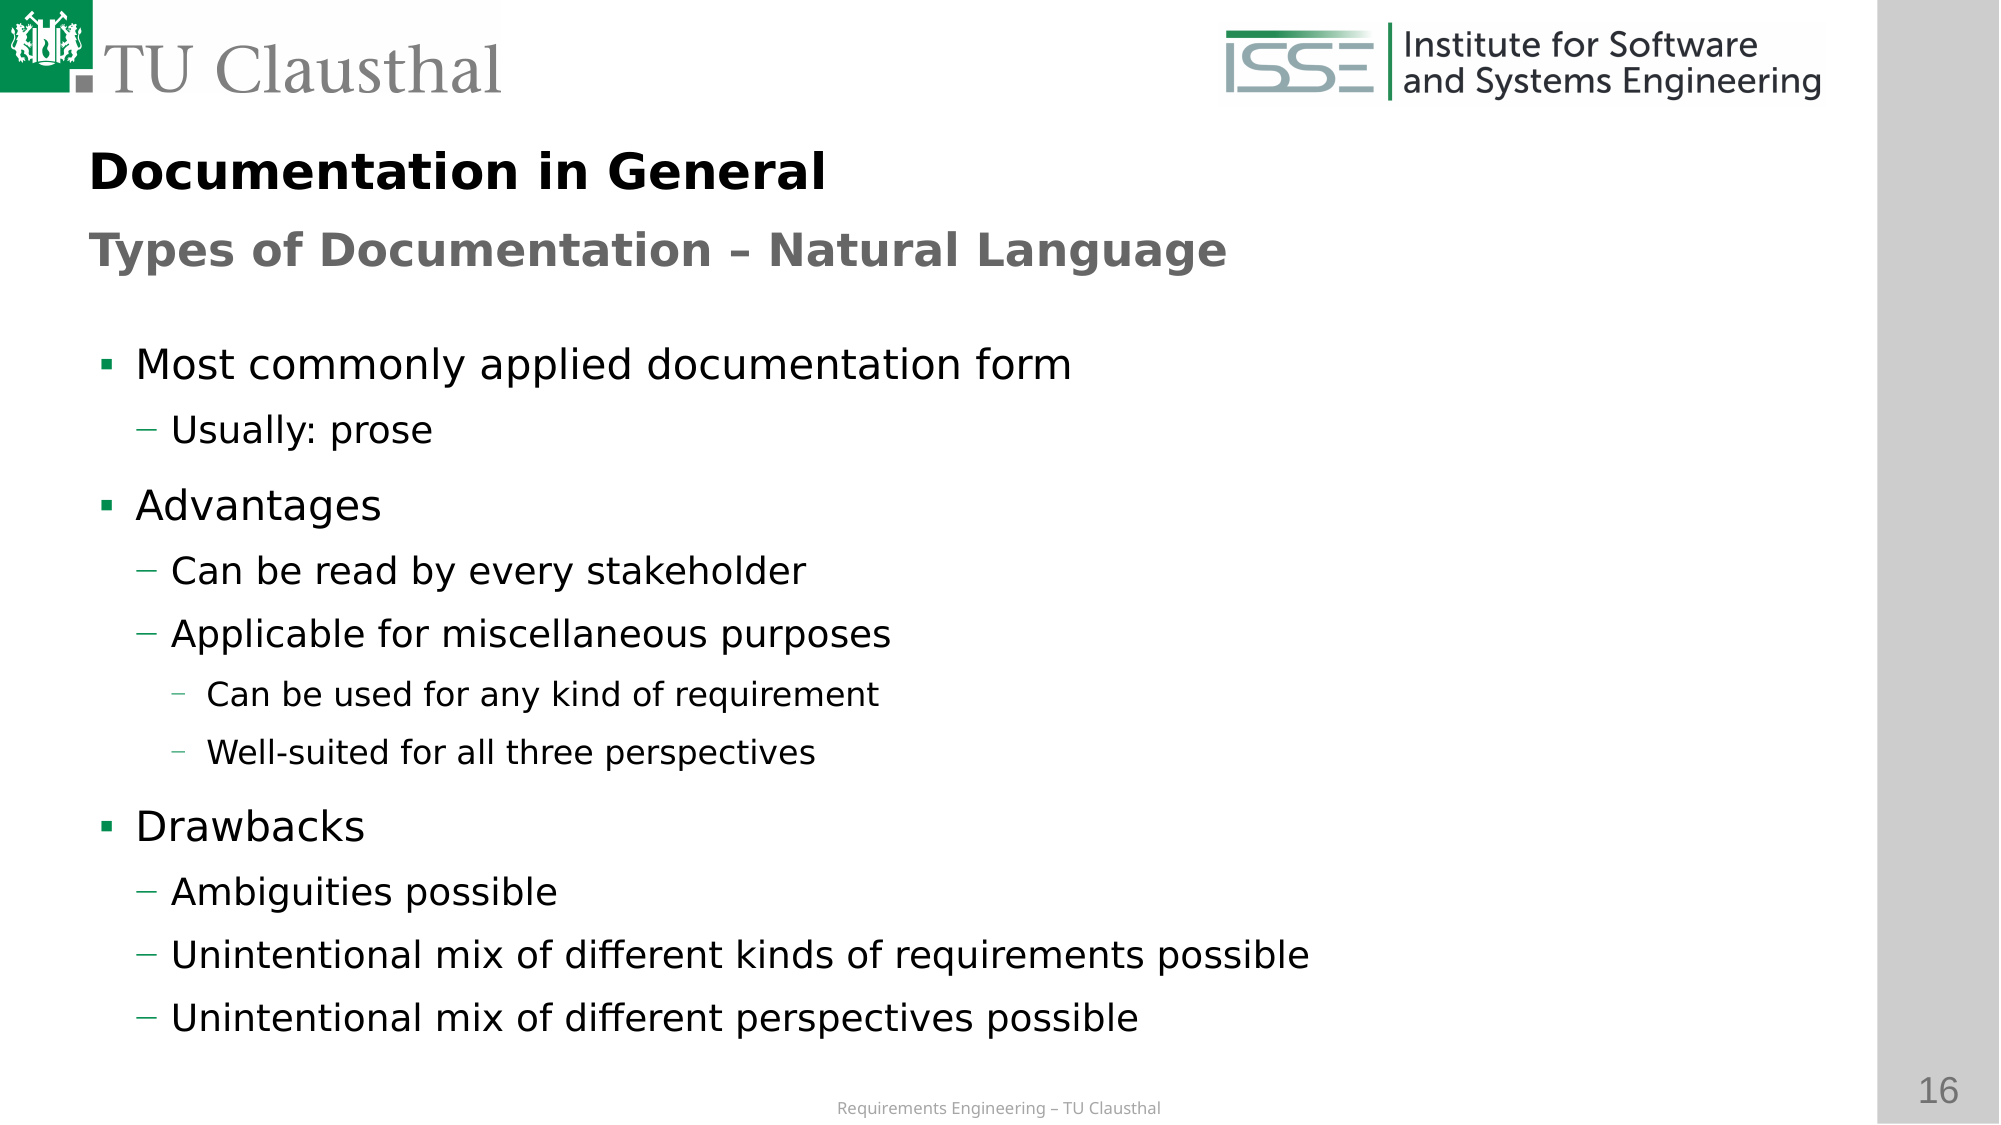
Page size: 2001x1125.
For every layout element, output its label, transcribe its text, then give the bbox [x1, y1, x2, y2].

text_box [74, 280, 1423, 995]
text_box Types of Documentation – Natural Language [89, 207, 1788, 290]
list Most commonly applied documentation form Usually: prose Advantages Can be read by every stakeholder Applicable for miscellaneous purposes Can be used for any kind of requirement Well-suited for all three perspectives Drawbacks Ambiguities possible Unintentional mix of different kinds of requirements possible Unintentional mix of different perspectives possible [99, 290, 1837, 1087]
picture [0, 0, 501, 93]
text_box Documentation in General [89, 118, 1788, 200]
picture [1218, 22, 1826, 107]
